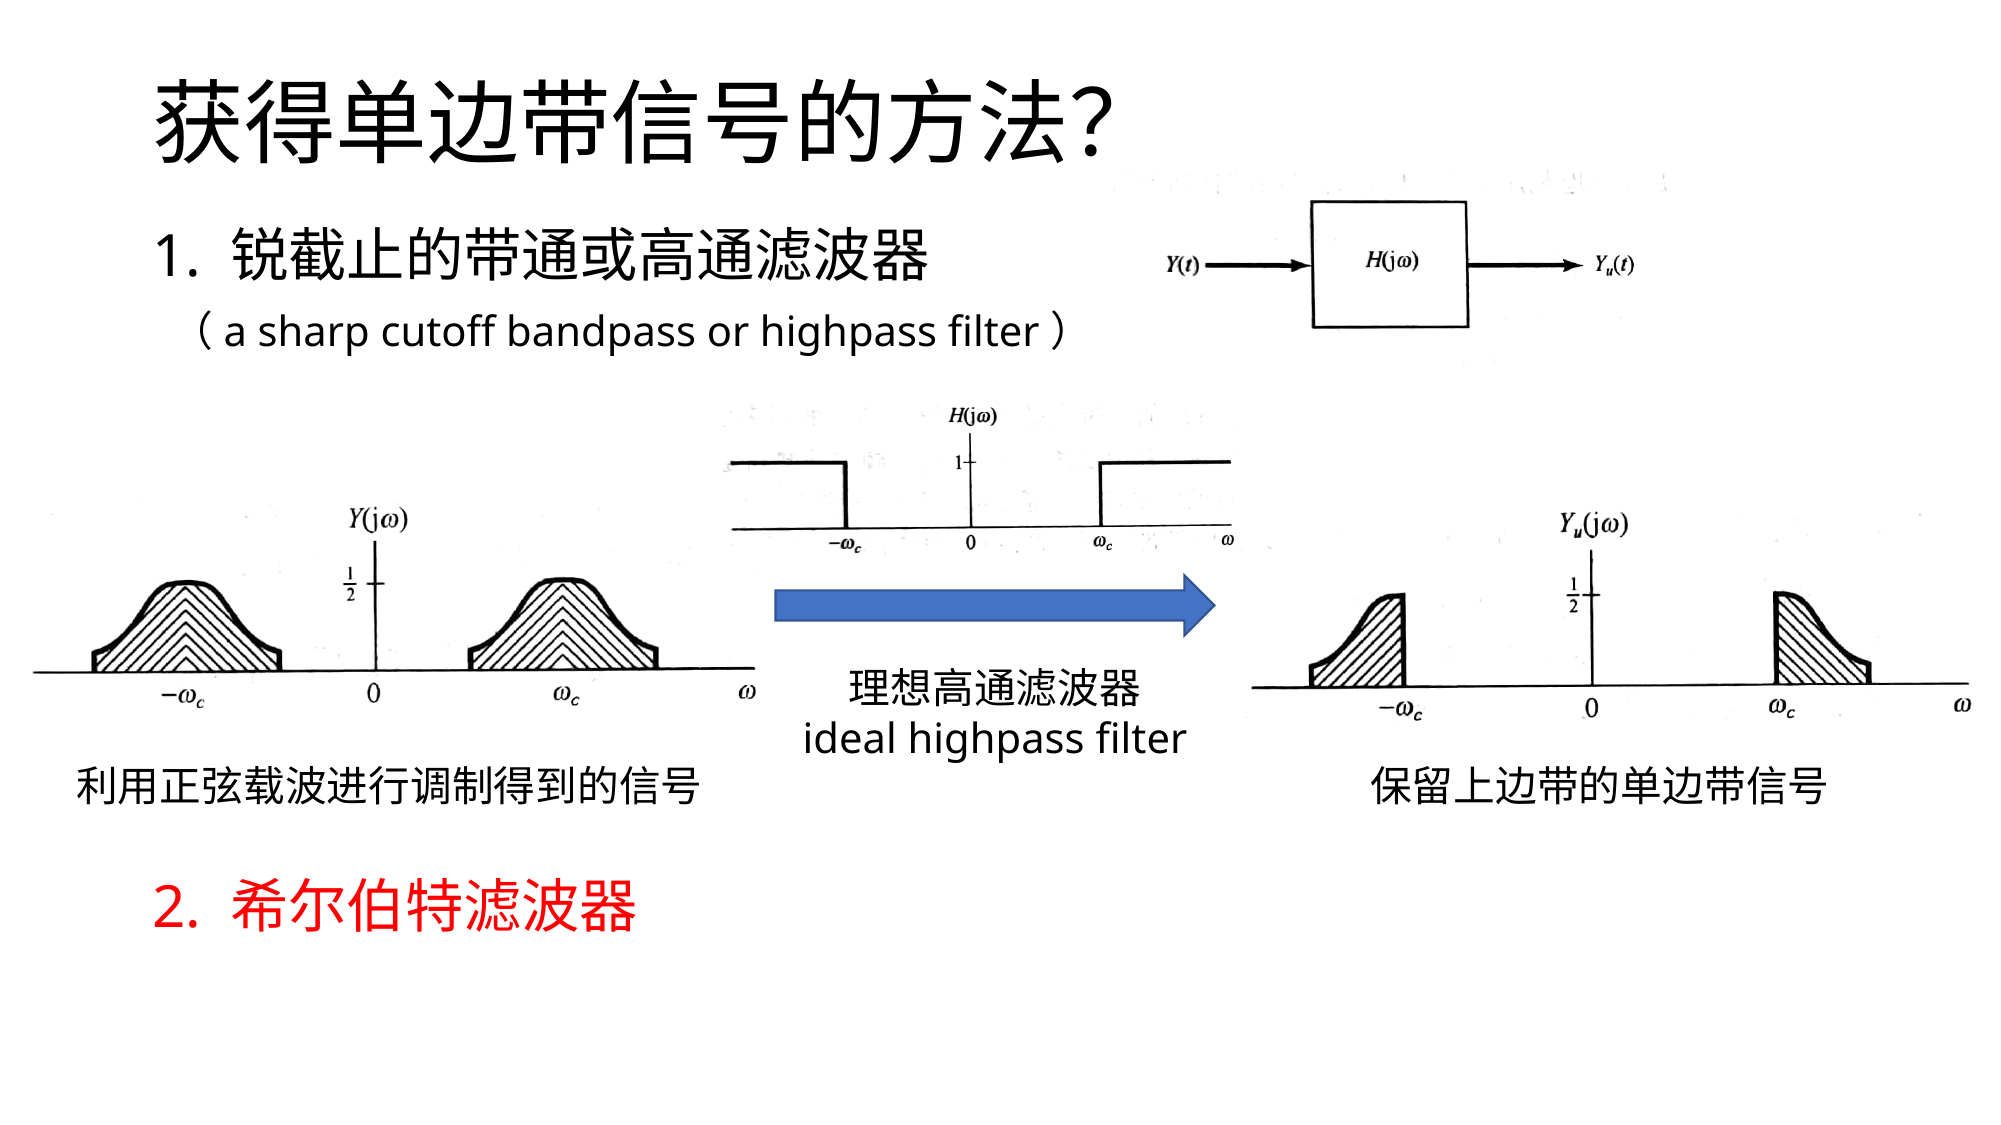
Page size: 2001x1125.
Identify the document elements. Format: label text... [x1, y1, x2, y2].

text_box 理想高通滤波器 ideal highpass filter [787, 653, 1203, 769]
text_box [774, 572, 1216, 639]
title 获得单边带信号的方法？ [137, 50, 1863, 204]
text_box 2. 希尔伯特滤波器 [137, 869, 960, 966]
picture [0, 400, 1989, 729]
text_box 利用正弦载波进行调制得到的信号 [61, 752, 718, 818]
list 1. 锐截止的带通或高通滤波器 （a sharp cutoff bandpass or highpass filter） [137, 218, 1109, 368]
text_box 保留上边带的单边带信号 [1355, 752, 1845, 818]
picture [1109, 170, 1684, 369]
